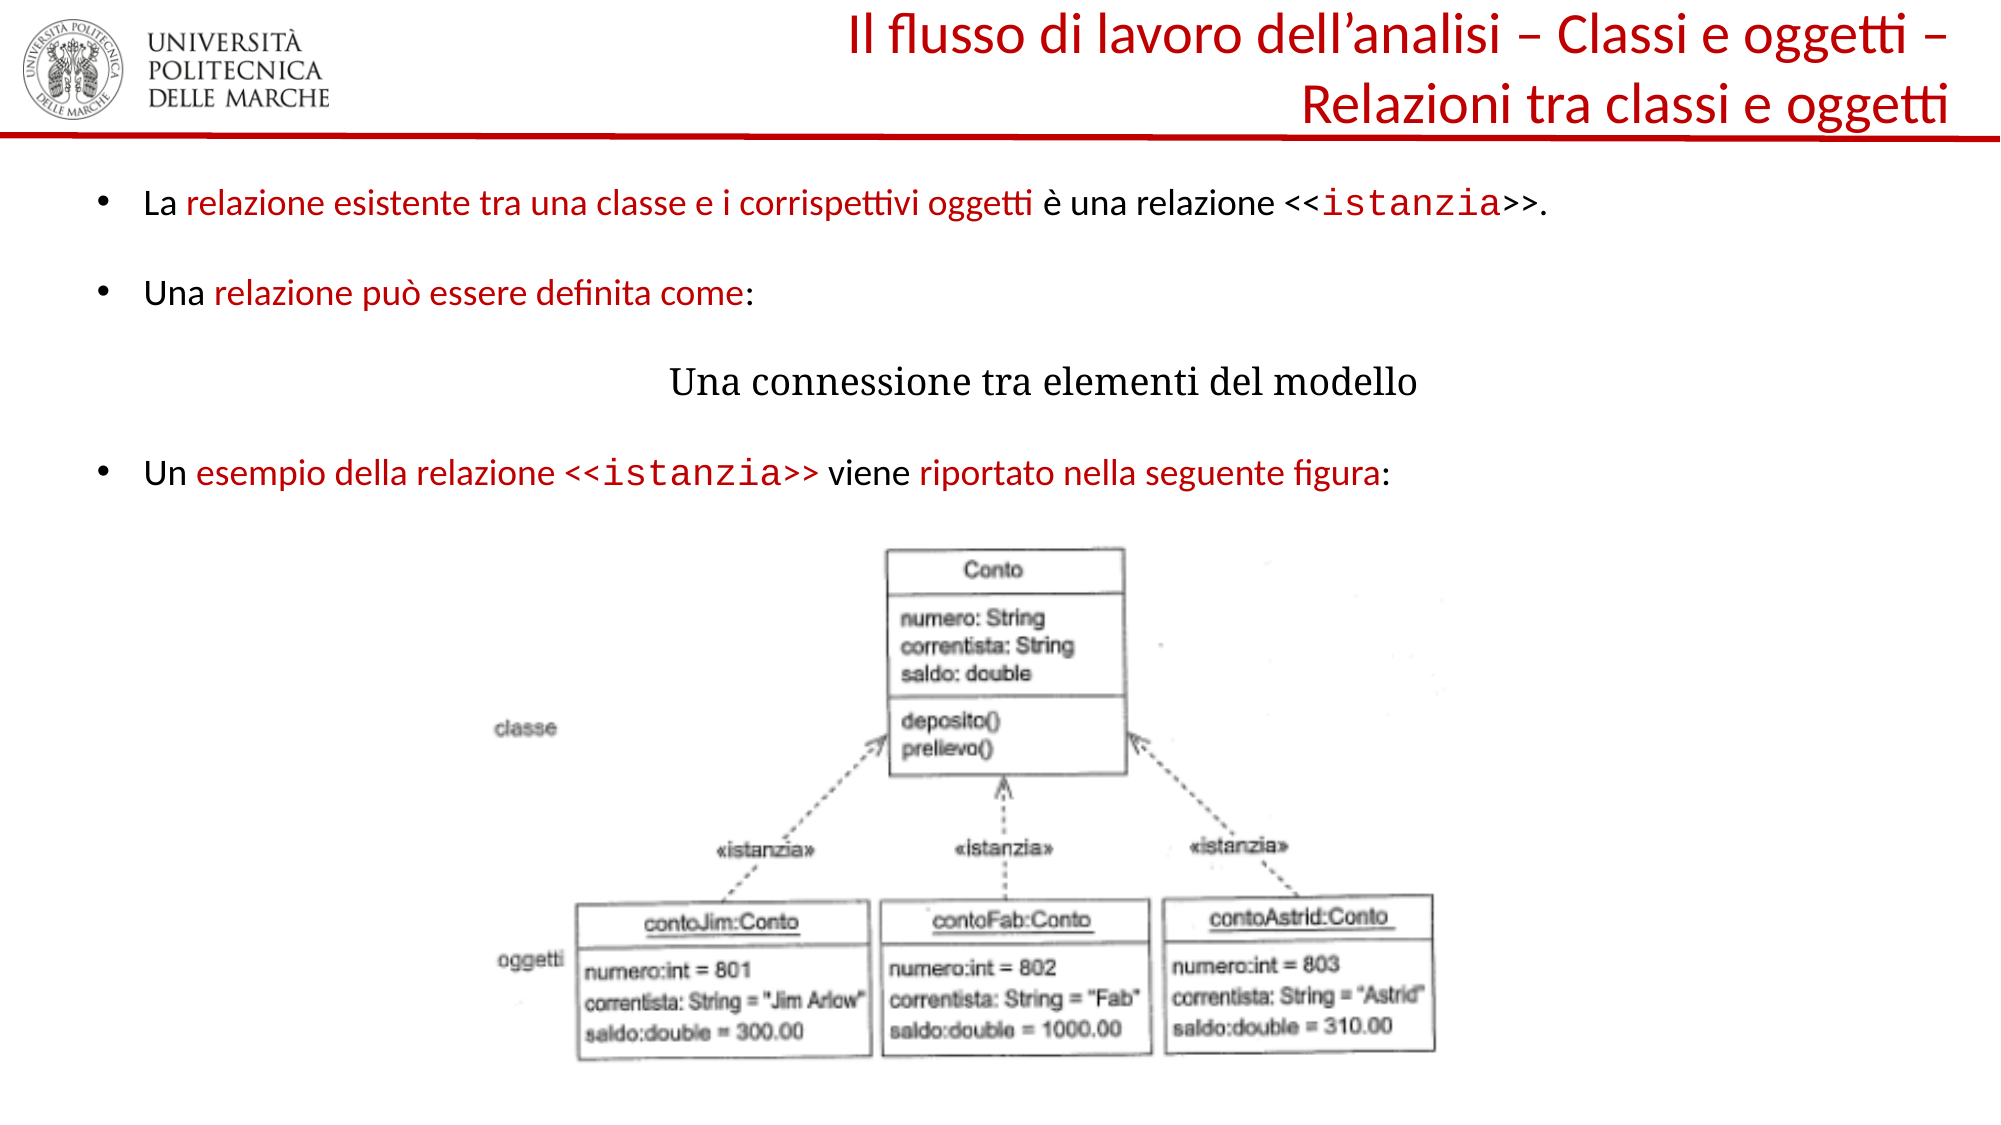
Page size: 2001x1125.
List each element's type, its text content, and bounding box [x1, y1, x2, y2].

picture [442, 525, 1487, 1077]
text_box Il flusso di lavoro dell’analisi – Classi e oggetti – Relazioni tra classi e oggetti [832, 0, 1966, 135]
text_box Il flusso di lavoro dell’analisi – Classi e oggetti – Relazioni tra classi e oggetti [832, 139, 1966, 143]
picture [23, 17, 329, 122]
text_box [0, 135, 2000, 139]
text_box La relazione esistente tra una classe e i corrispettivi oggetti è una relazione <<istanzia>>. Una relazione può essere definita come: Una connessione tra elementi del modello Un esempio della relazione <<istanzia>> viene riportato nella seguente figura: [82, 170, 1932, 546]
